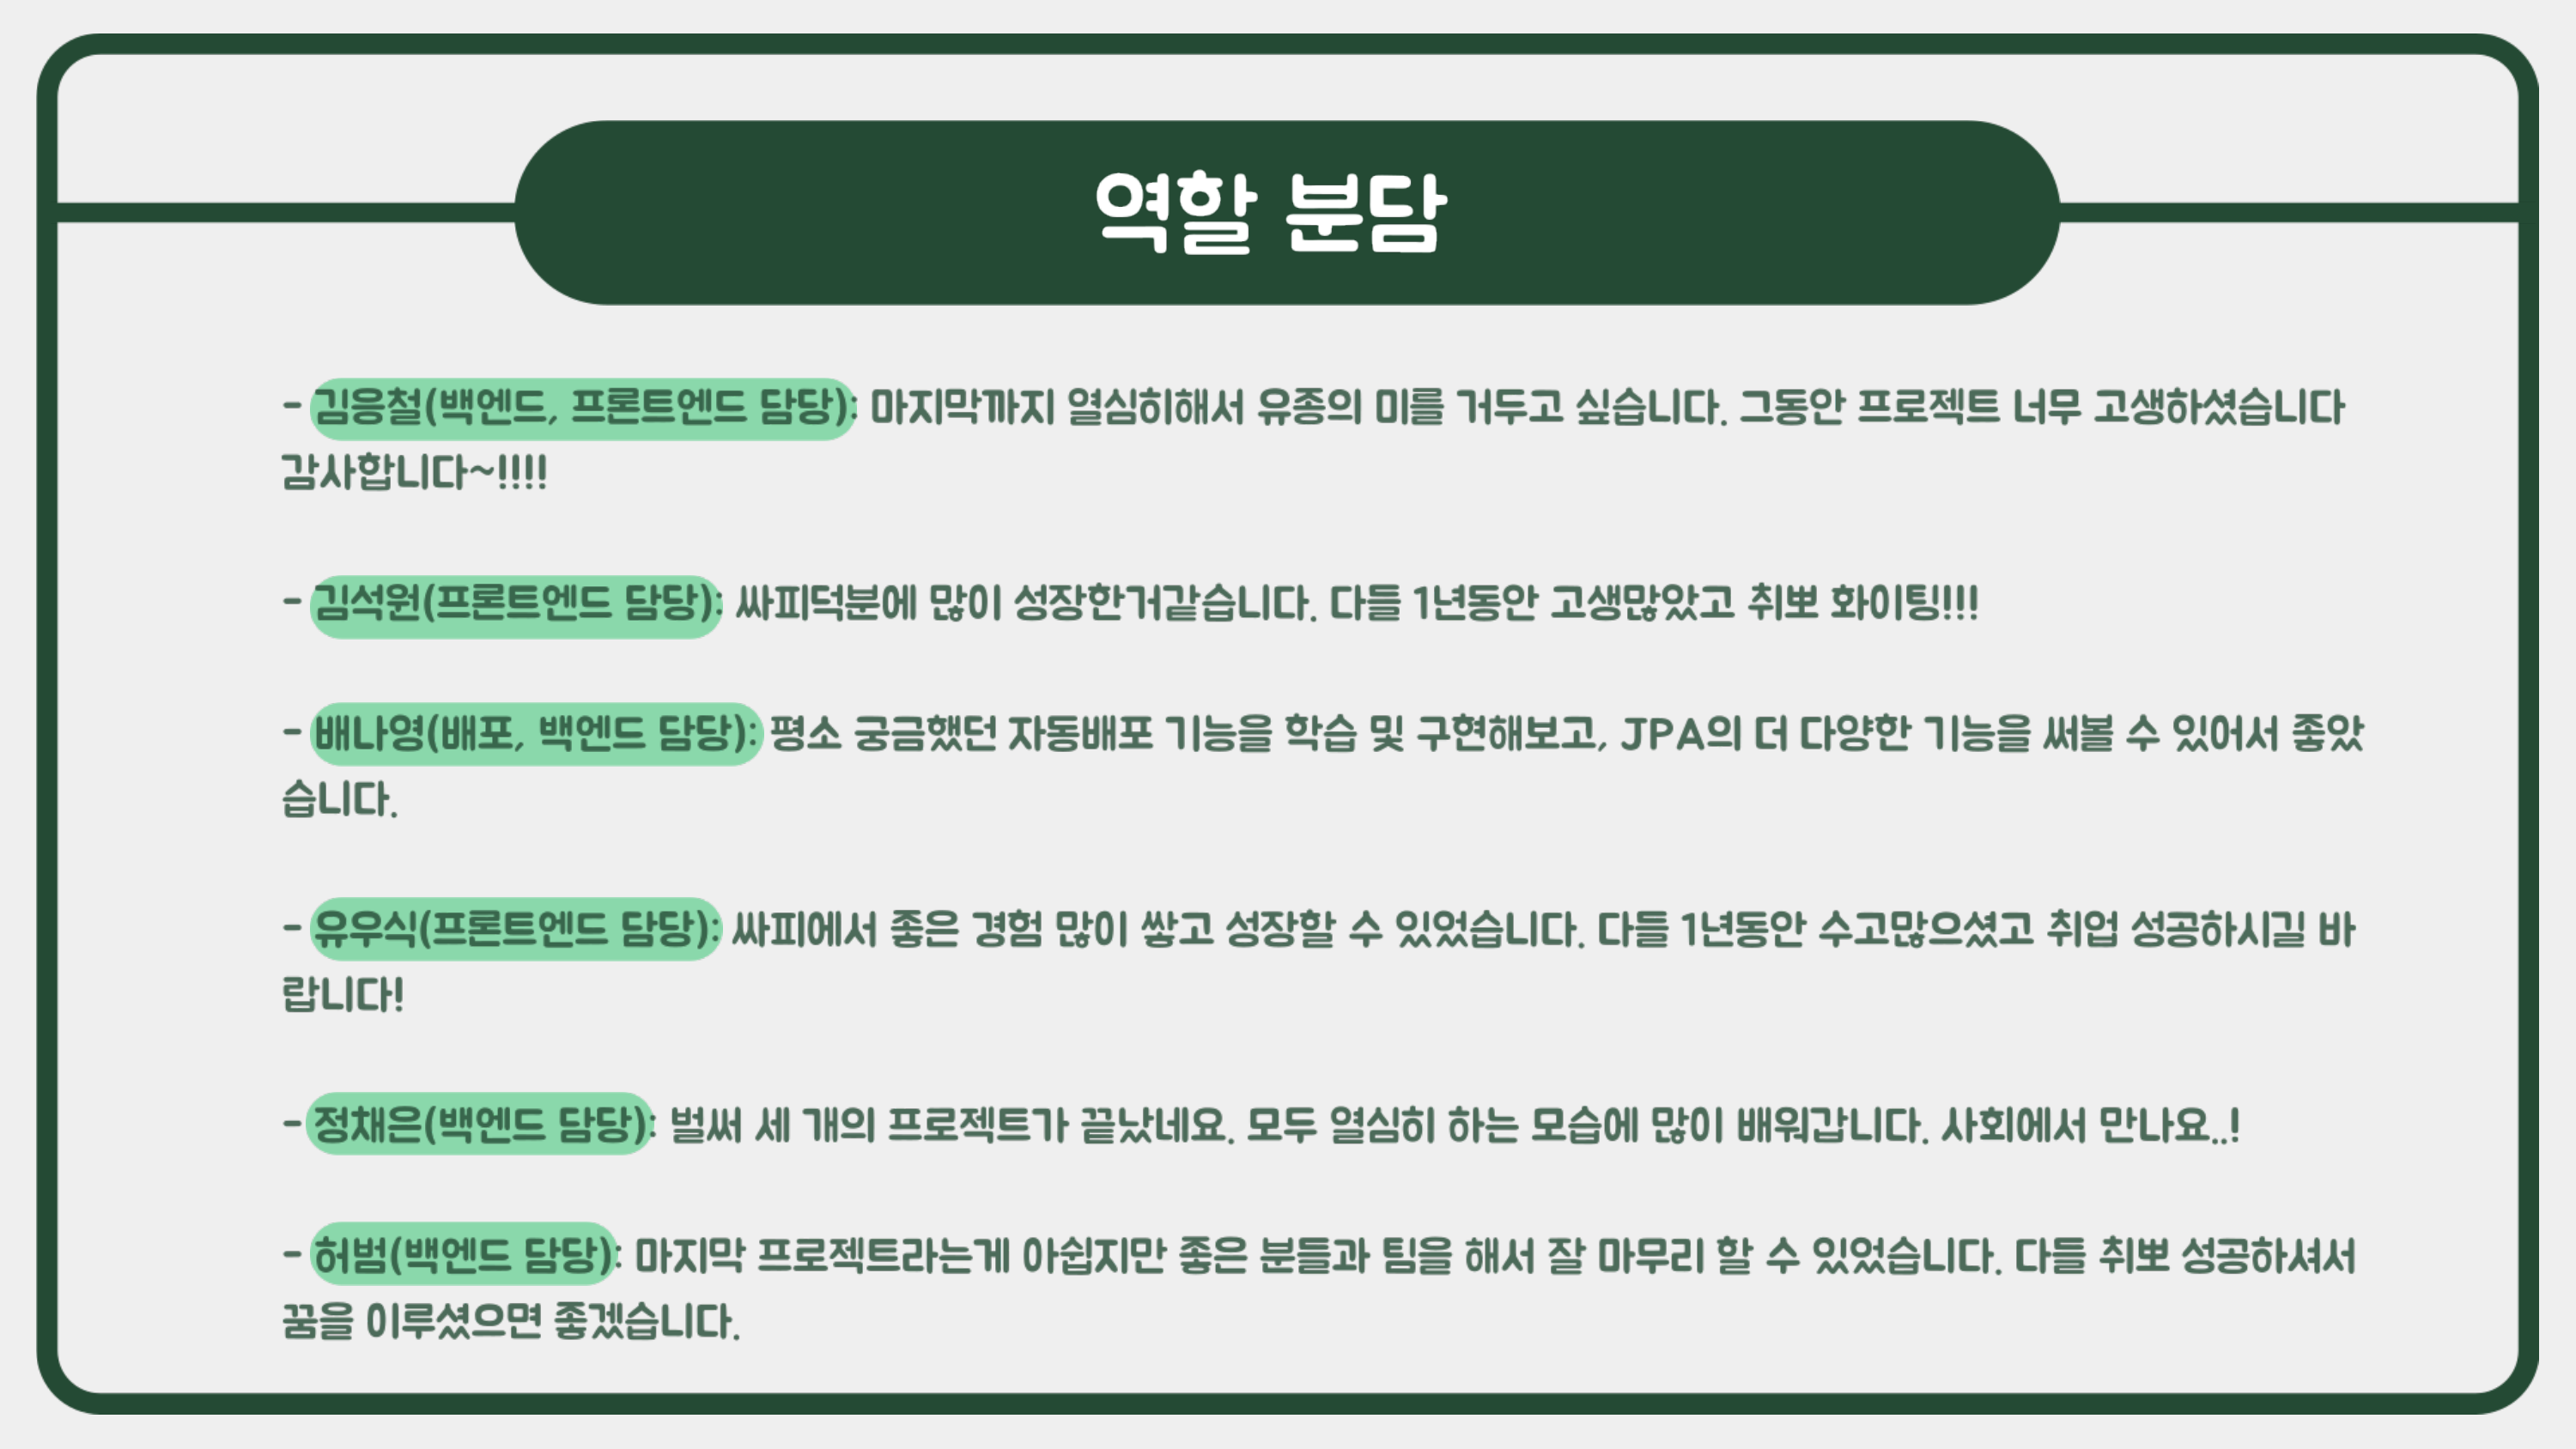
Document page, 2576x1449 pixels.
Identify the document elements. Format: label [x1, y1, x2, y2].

text_box [514, 120, 2061, 306]
picture [685, 135, 1493, 300]
picture [274, 371, 2387, 1367]
text_box [36, 33, 2539, 1415]
text_box [51, 173, 511, 252]
text_box [2067, 173, 2536, 252]
